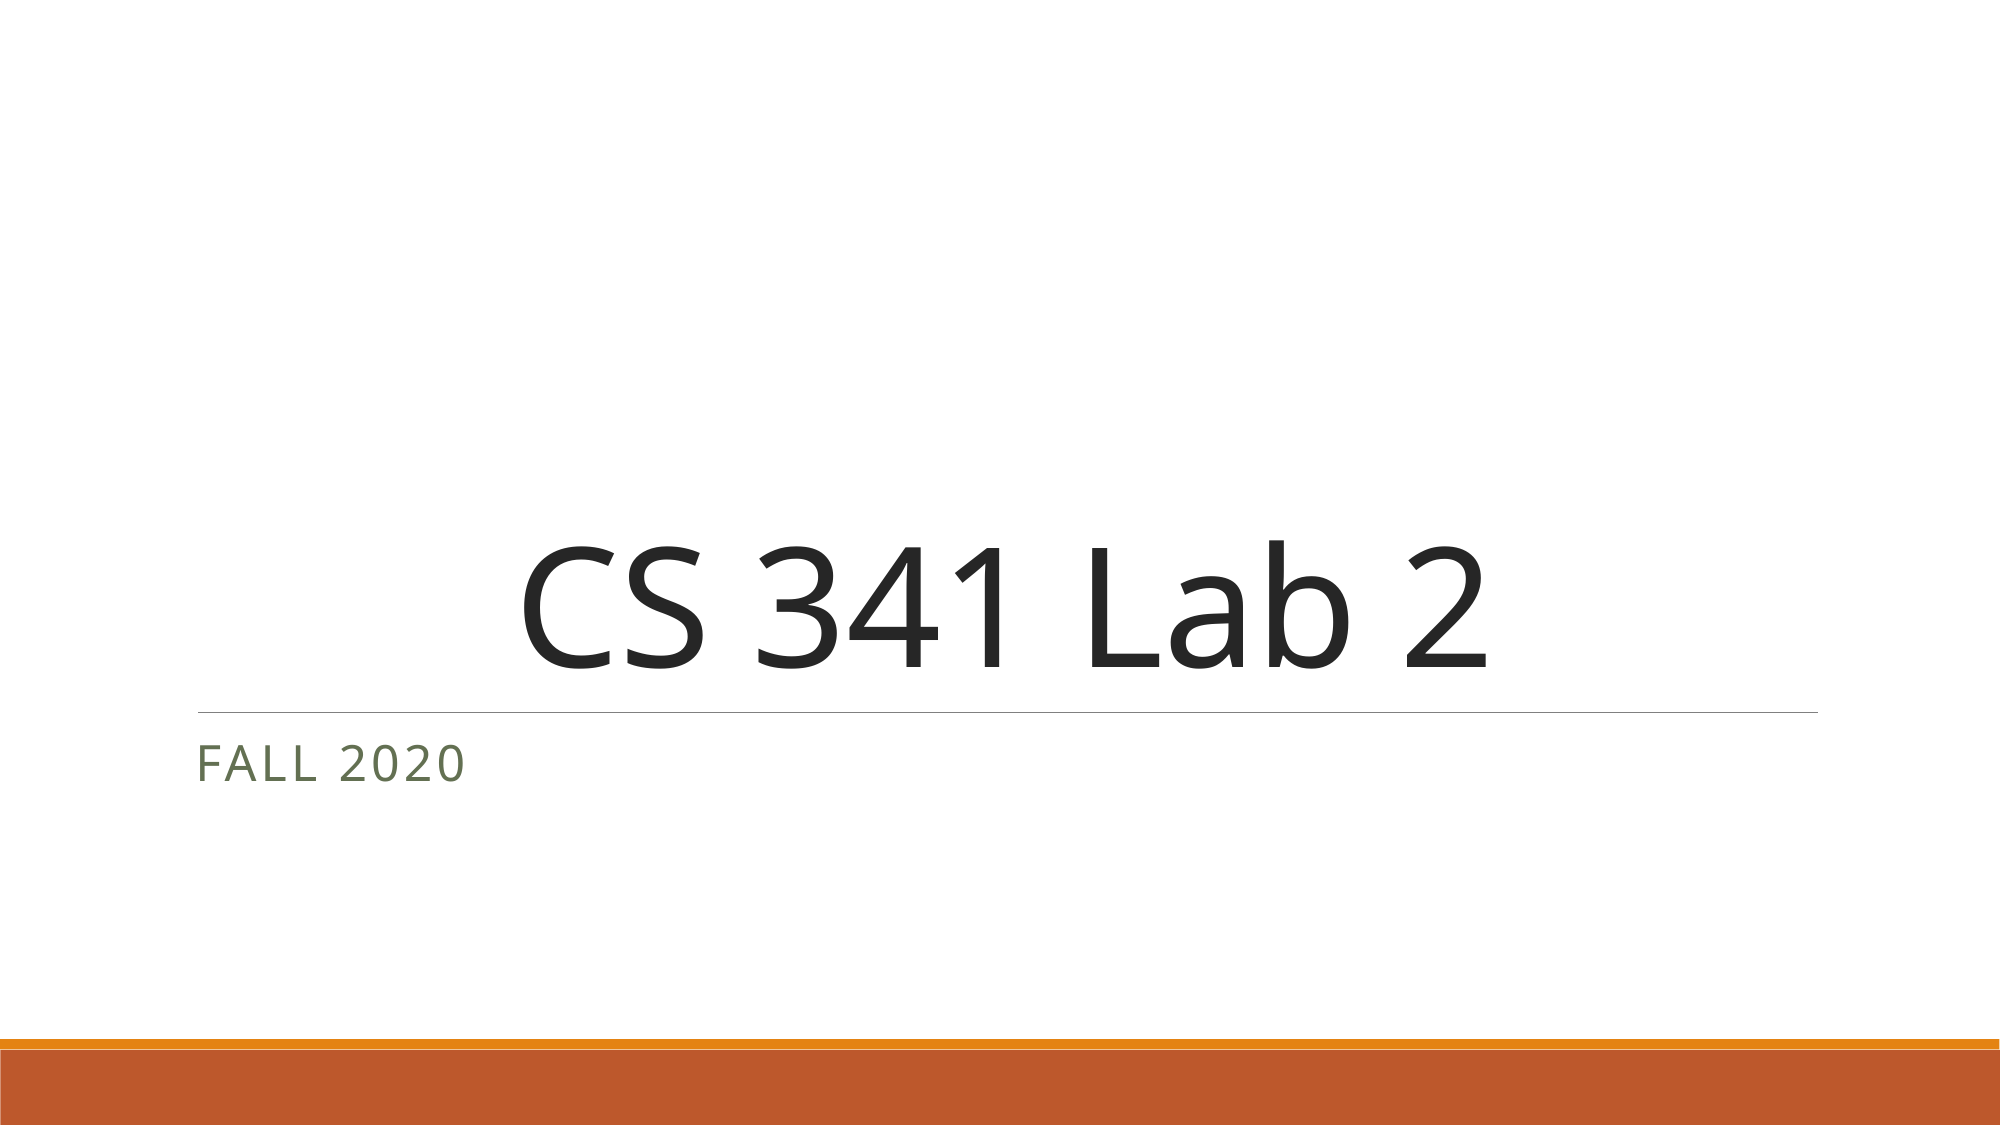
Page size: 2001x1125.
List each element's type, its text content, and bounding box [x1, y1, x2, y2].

title CS 341 Lab 2 [180, 124, 1830, 710]
subtitle Fall 2020 [180, 730, 1831, 919]
